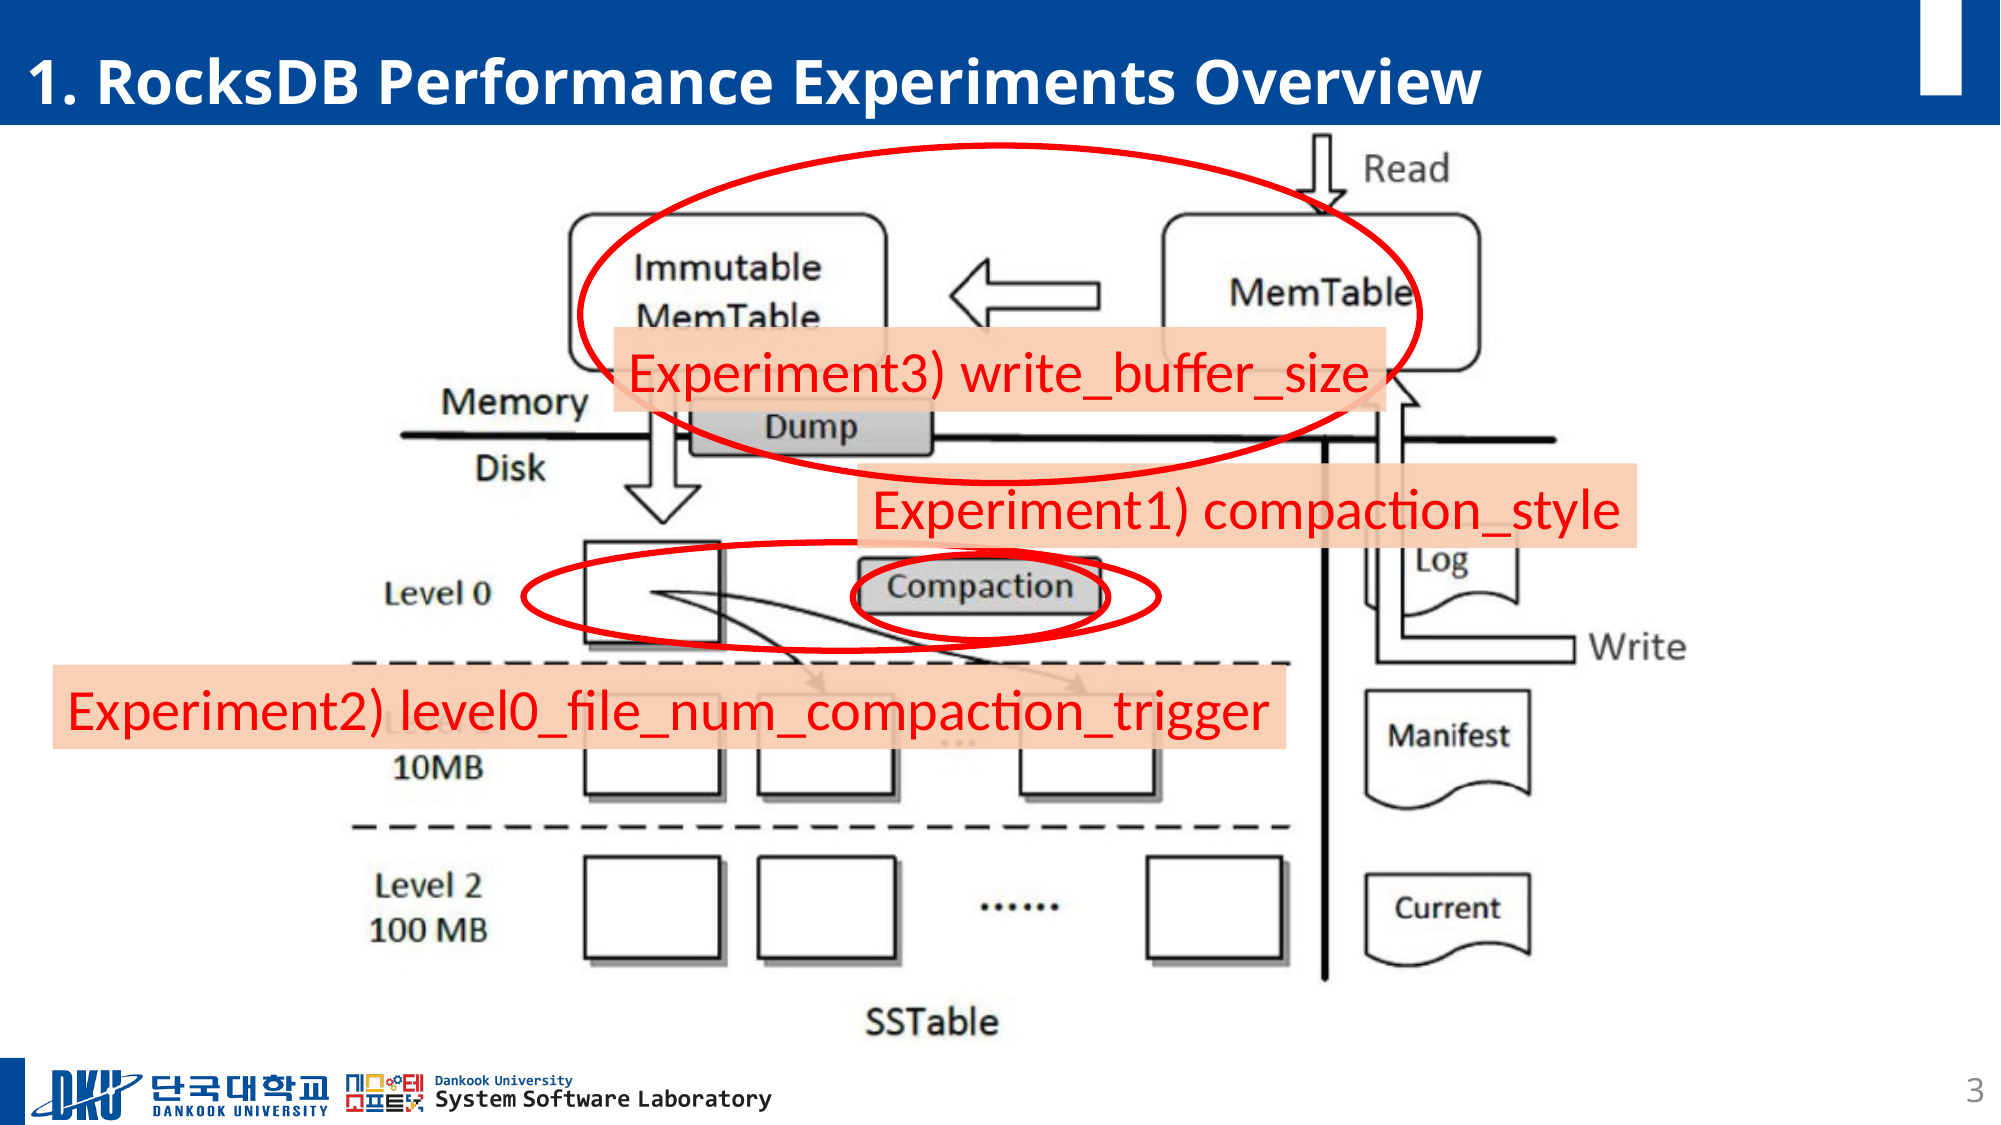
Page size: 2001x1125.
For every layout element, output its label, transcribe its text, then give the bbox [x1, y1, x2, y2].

text_box Experiment2) level0_file_num_compaction_trigger [52, 664, 304, 750]
picture [304, 132, 1696, 1049]
title 1. RocksDB Performance Experiments Overview [11, 0, 1737, 125]
slide_number 3 [1550, 1062, 2000, 1122]
picture [25, 1058, 823, 1125]
